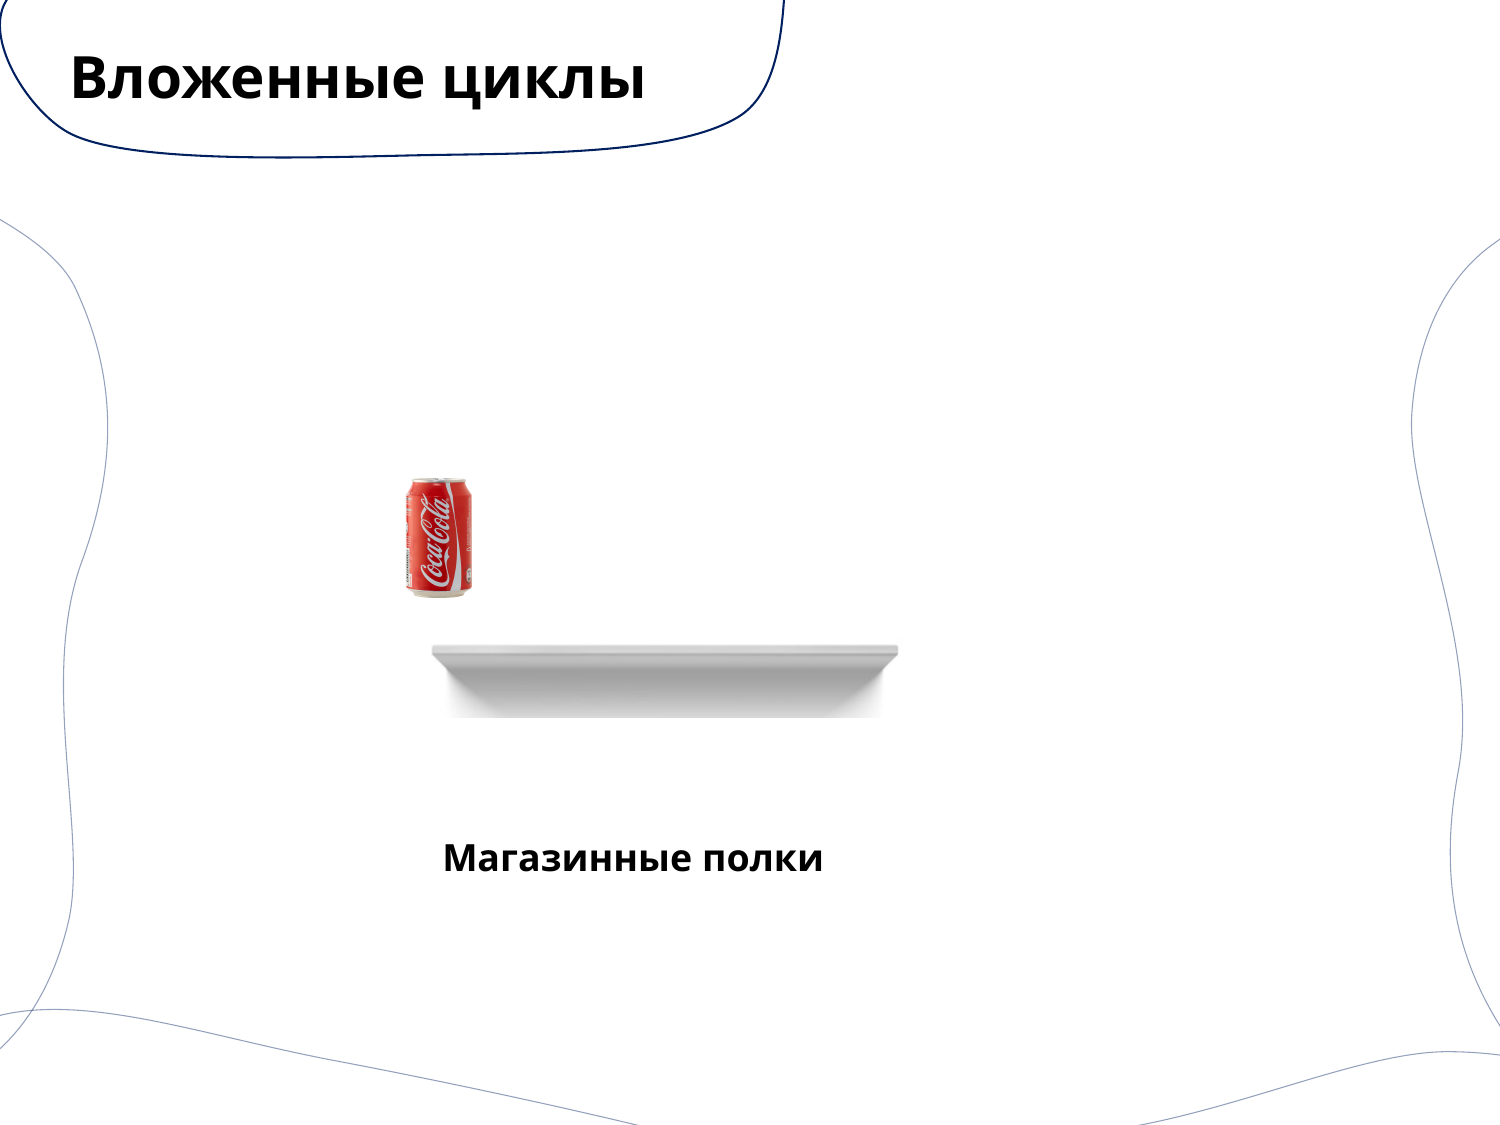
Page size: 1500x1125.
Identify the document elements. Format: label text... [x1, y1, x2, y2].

text_box [0, 0, 785, 159]
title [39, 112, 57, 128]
text_box [0, 1008, 641, 1125]
text_box Магазинные полки [427, 826, 887, 887]
text_box [1410, 237, 1500, 1028]
text_box [0, 218, 109, 1014]
picture [300, 478, 1030, 718]
text_box [1135, 1050, 1500, 1125]
